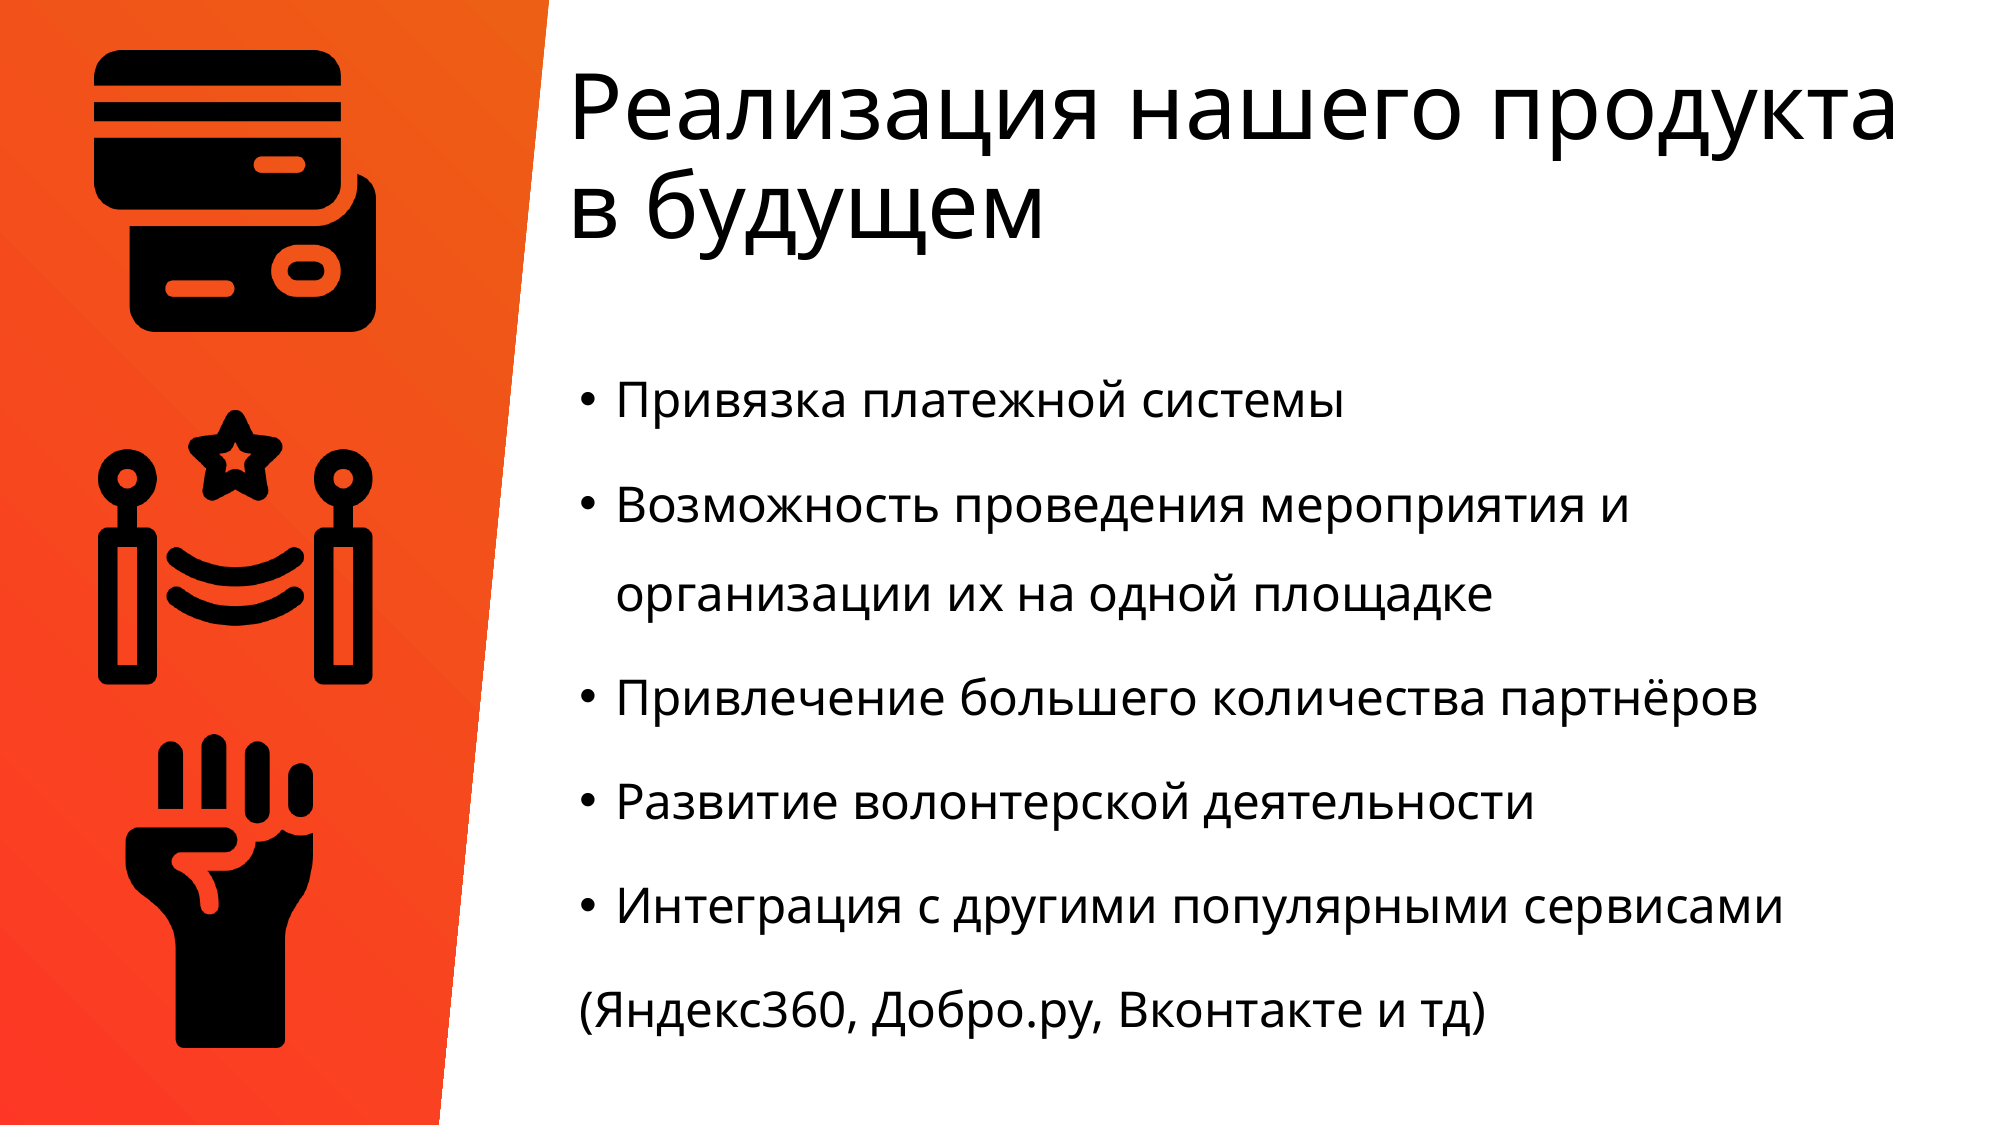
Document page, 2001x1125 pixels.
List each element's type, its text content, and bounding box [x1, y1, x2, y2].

picture [93, 49, 376, 333]
text_box [0, 0, 551, 1125]
title Реализация нашего продукта в будущем [552, 50, 1989, 268]
list Привязка платежной системы Возможность проведения мероприятия и организации их на одной площадке Привлечение большего количества партнёров Развитие волонтерской деятельности Интеграция с другими популярными сервисами (Яндекс360, Добро.ру, Вконтакте и тд) [564, 331, 1978, 1046]
picture [77, 390, 392, 705]
picture [61, 733, 376, 1048]
